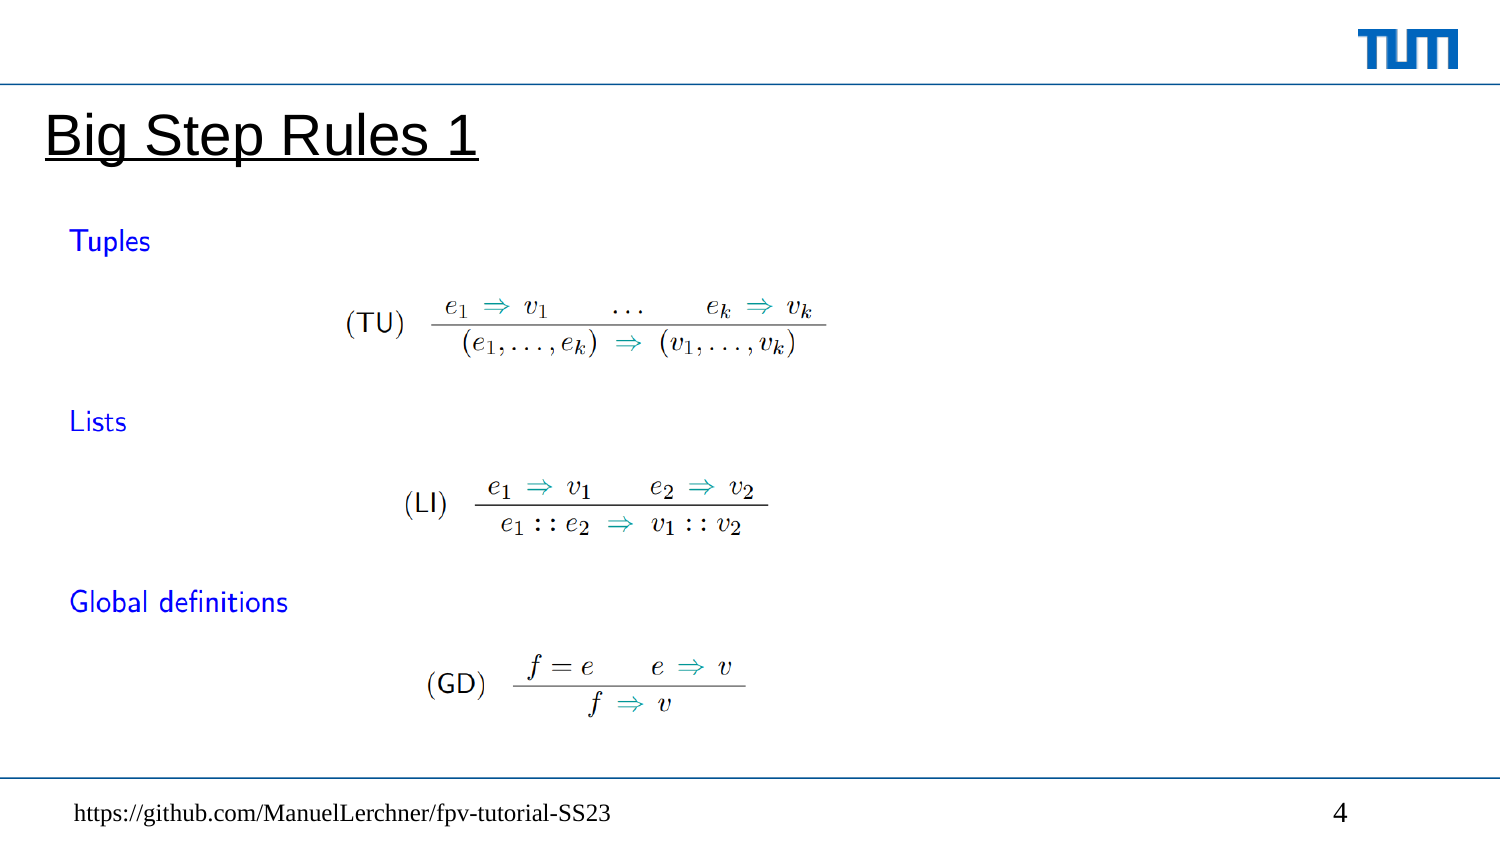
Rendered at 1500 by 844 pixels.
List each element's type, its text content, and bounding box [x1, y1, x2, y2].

title Big Step Rules 1 [29, 90, 1477, 183]
picture [1358, 29, 1458, 69]
footer https://github.com/ManuelLerchner/fpv-tutorial-SS23 [58, 777, 827, 844]
picture [36, 204, 850, 743]
